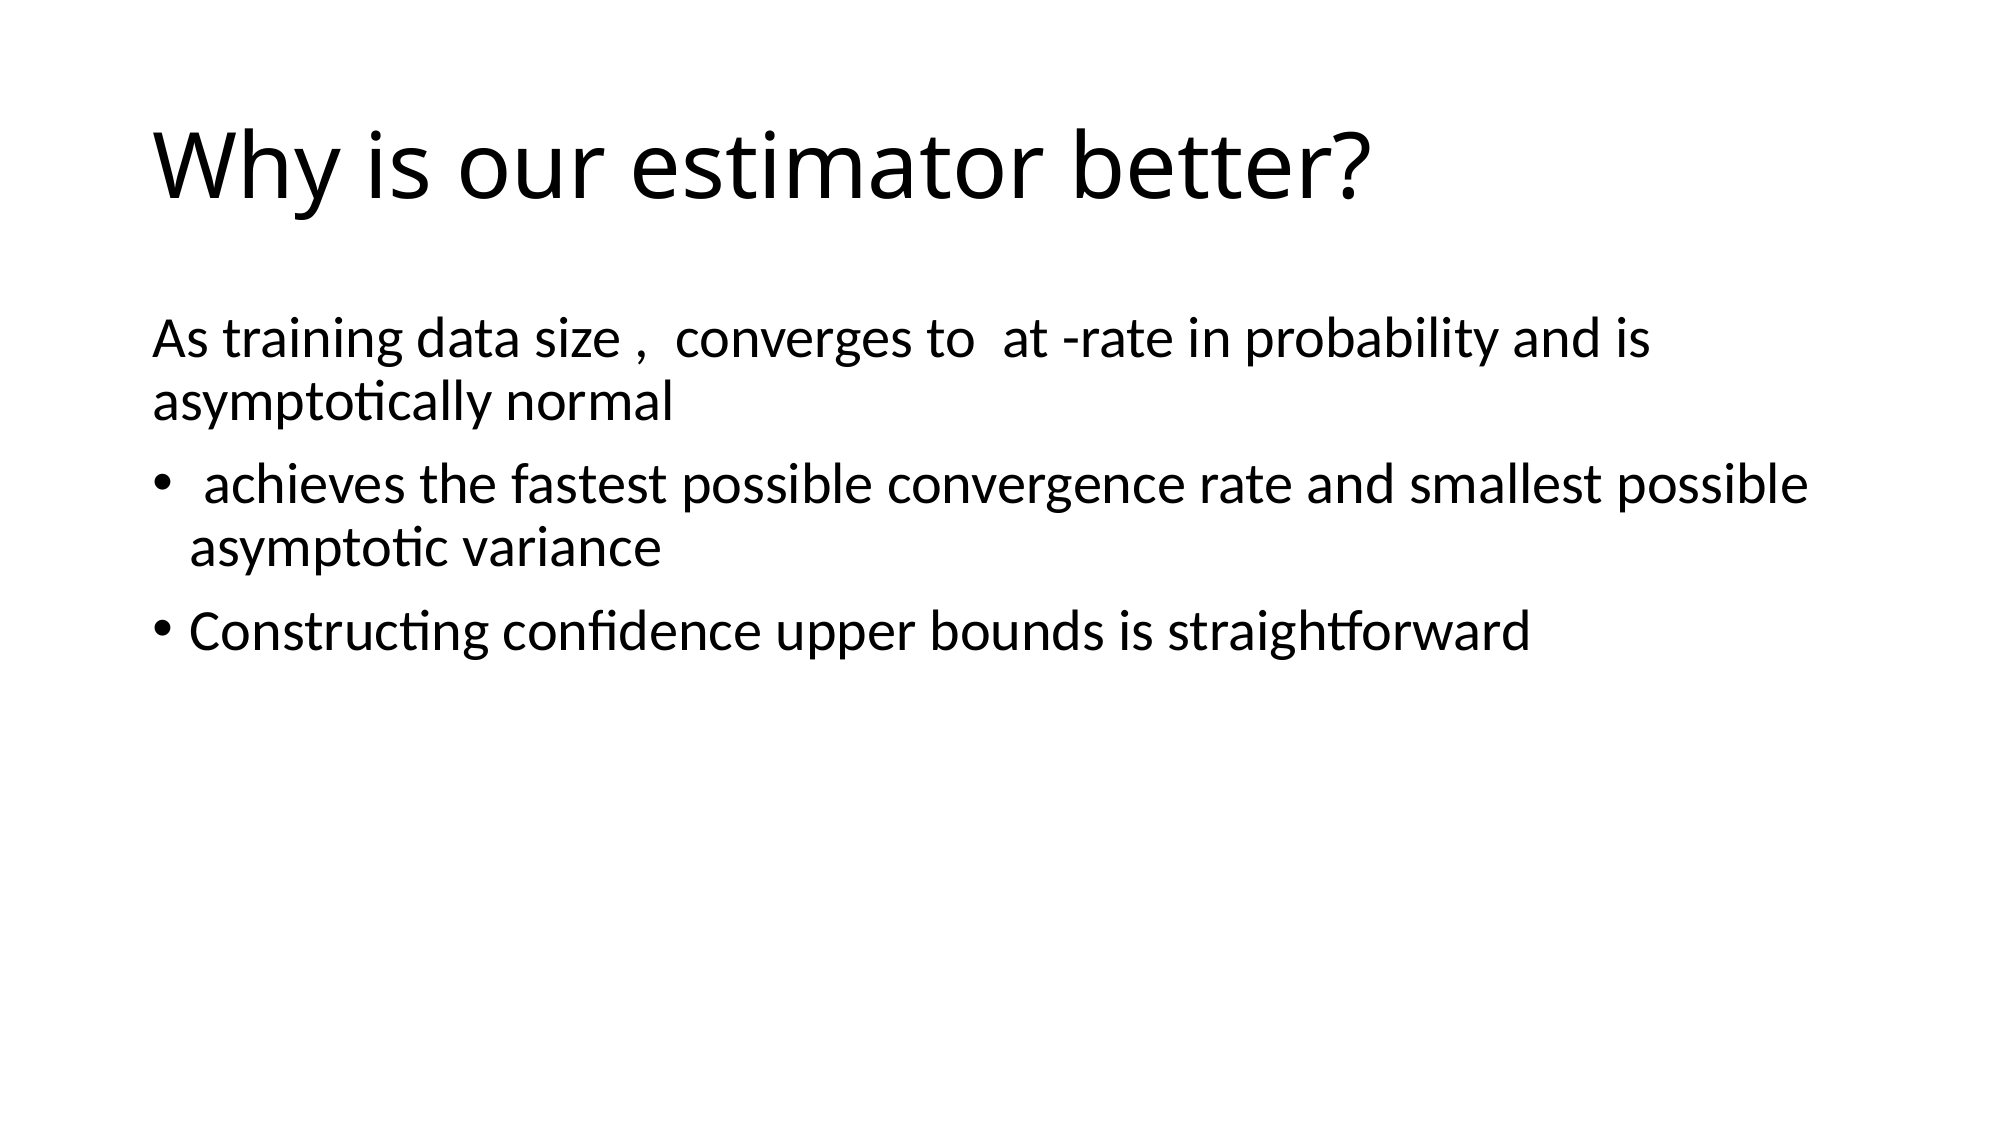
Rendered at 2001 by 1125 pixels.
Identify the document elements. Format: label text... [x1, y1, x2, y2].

title Why is our estimator better? [137, 59, 1863, 278]
